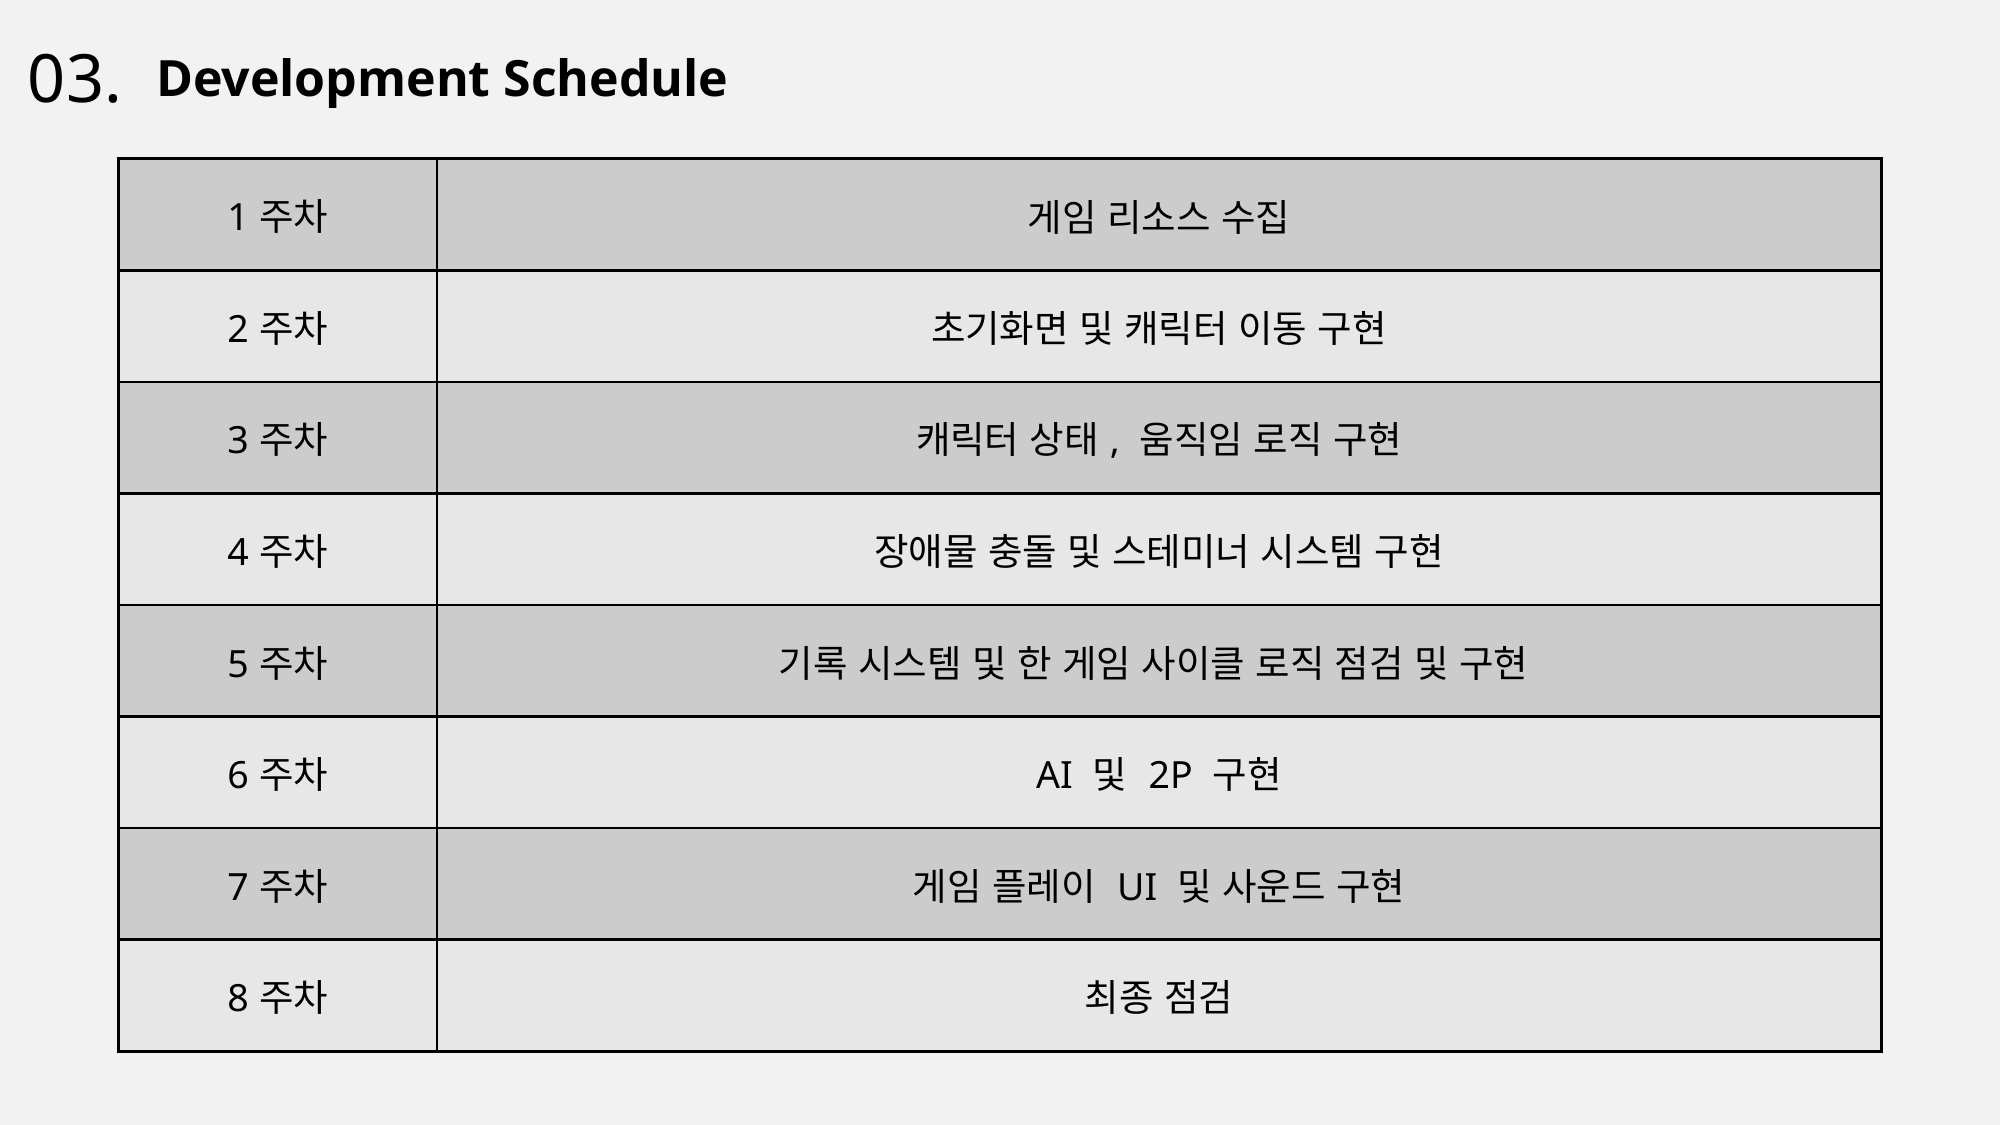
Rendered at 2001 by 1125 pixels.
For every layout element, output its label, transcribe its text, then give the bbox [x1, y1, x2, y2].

text_box Development Schedule [138, 38, 794, 114]
table_cell 초기화면 및 캐릭터 이동 구현 [438, 272, 1880, 381]
table_cell 캐릭터 상태, 움직임 로직 구현 [438, 383, 1880, 492]
table_cell 최종 점검 [438, 941, 1880, 1050]
table_cell 8주차 [120, 941, 436, 1050]
table_cell 6주차 [120, 718, 436, 827]
table_cell 기록 시스템 및 한 게임 사이클 로직 점검 및 구현 [438, 606, 1880, 715]
table_cell 게임 플레이 UI 및 사운드 구현 [438, 829, 1880, 938]
table_header 1주차 [120, 160, 436, 269]
table_cell AI 및 2P 구현 [438, 718, 1880, 827]
table_cell 5주차 [120, 606, 436, 715]
text_box 03. [13, 28, 138, 124]
table_header 게임 리소스 수집 [438, 160, 1880, 269]
table_cell 3주차 [120, 383, 436, 492]
table_cell 2주차 [120, 272, 436, 381]
table_cell 7주차 [120, 829, 436, 938]
table_cell 4주차 [120, 495, 436, 604]
table_cell 장애물 충돌 및 스테미너 시스템 구현 [438, 495, 1880, 604]
